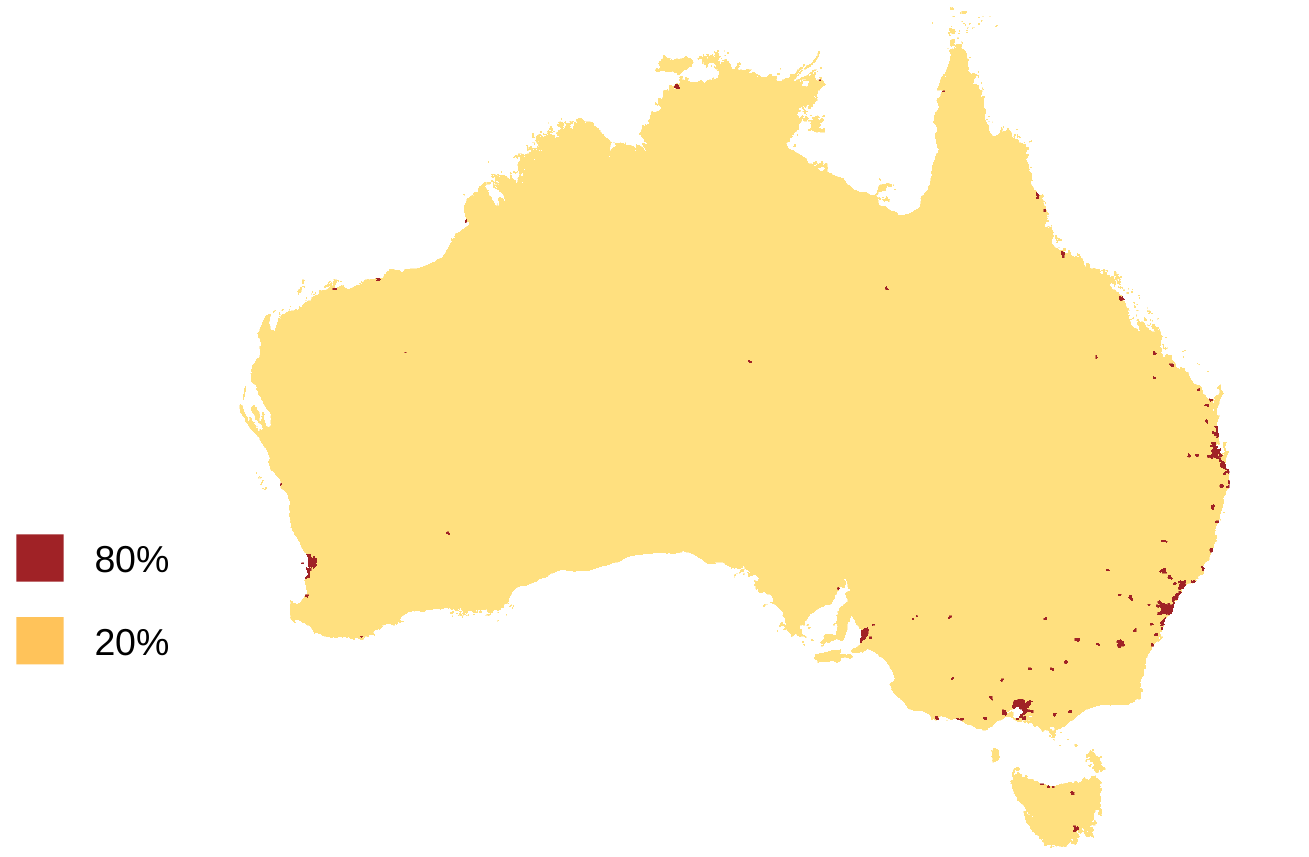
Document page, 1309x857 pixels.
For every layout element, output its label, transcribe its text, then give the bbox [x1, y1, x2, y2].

text_box 80% [94, 535, 170, 581]
text_box [16, 617, 64, 665]
picture [228, 0, 1240, 857]
text_box 20% [94, 617, 170, 664]
text_box [16, 534, 64, 582]
